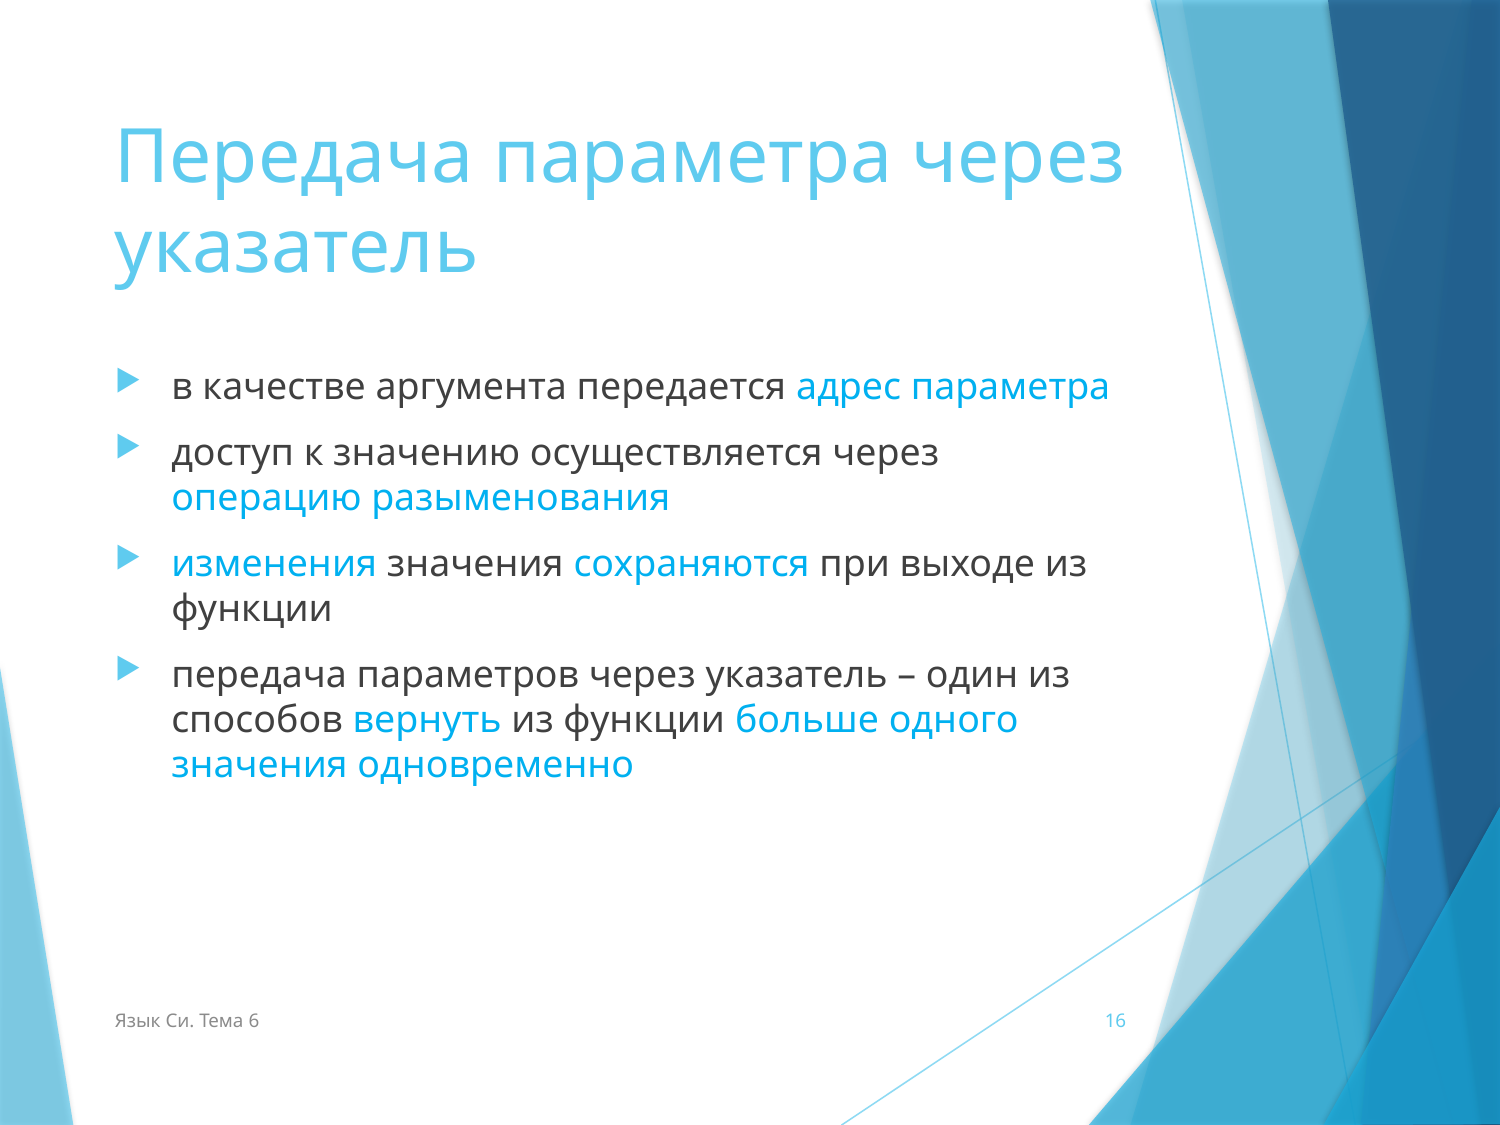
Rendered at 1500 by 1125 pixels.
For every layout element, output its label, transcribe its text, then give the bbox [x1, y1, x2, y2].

list в качестве аргумента передается адрес параметра доступ к значению осуществляется через операцию разыменования изменения значения сохраняются при выходе из функции передача параметров через указатель – один из способов вернуть из функции больше одного значения одновременно [99, 354, 1142, 823]
title Передача параметра через указатель [99, 99, 1142, 317]
slide_number 16 [1057, 991, 1142, 1051]
footer Язык Си. Тема 6 [99, 991, 859, 1051]
